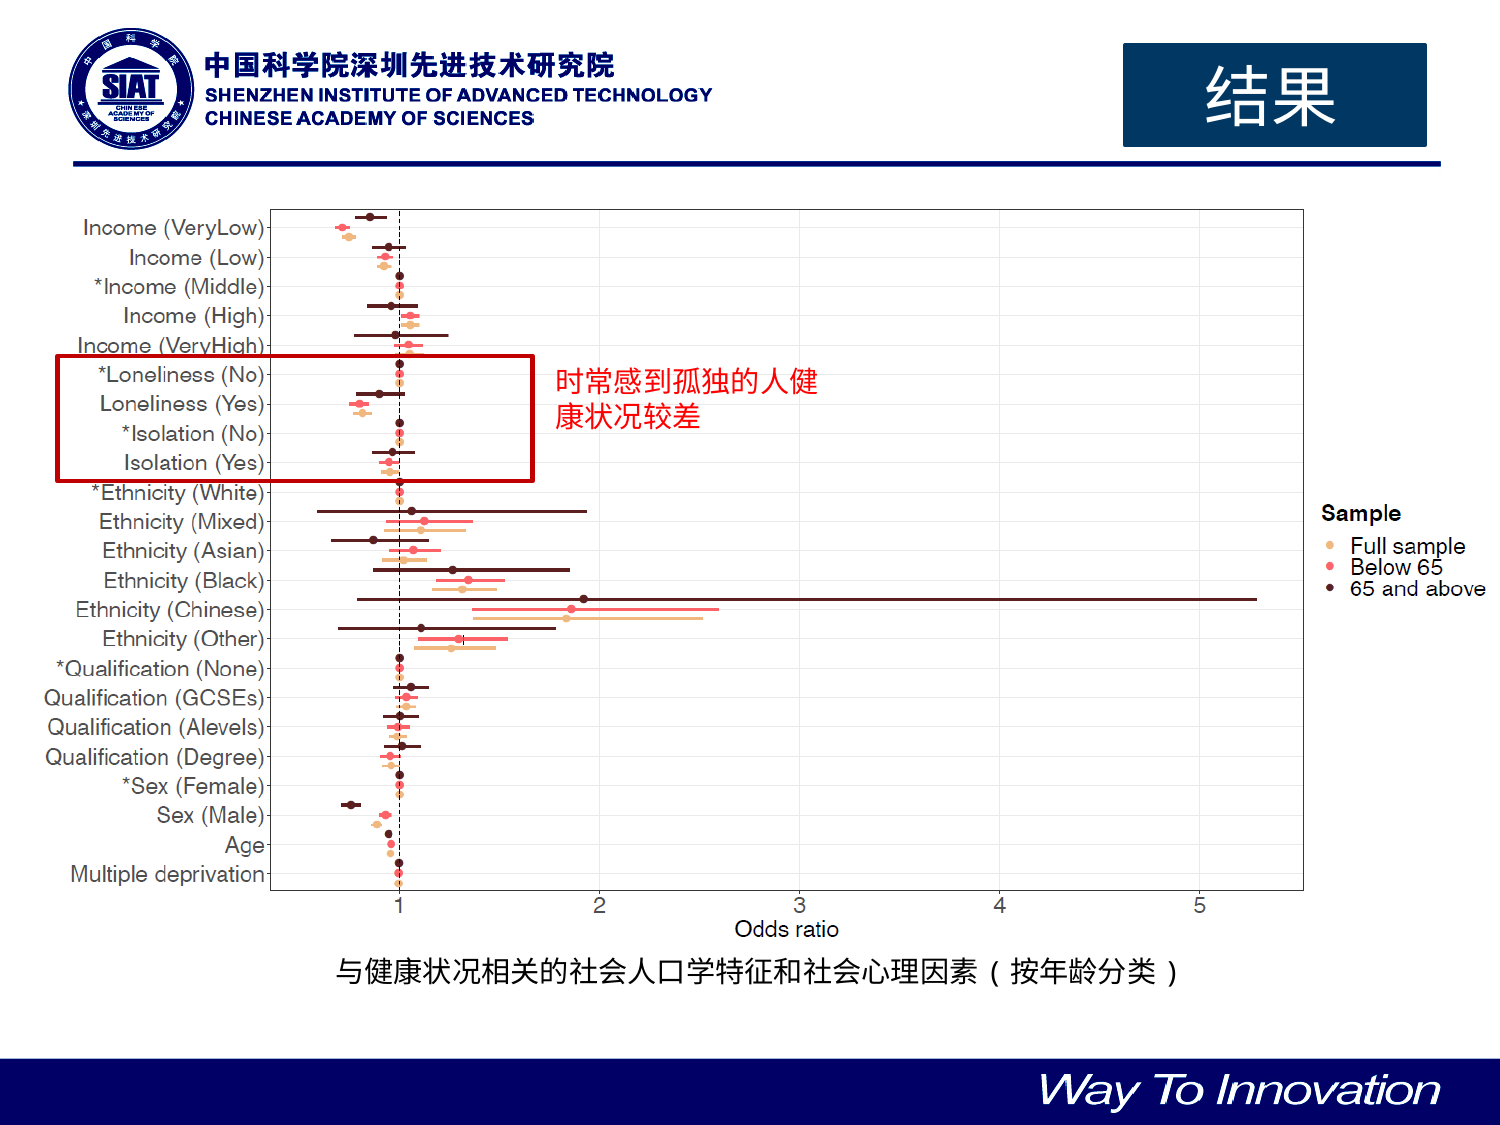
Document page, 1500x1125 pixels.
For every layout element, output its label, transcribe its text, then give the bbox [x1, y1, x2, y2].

text_box 与健康状况相关的社会人口学特征和社会心理因素(按年龄分类) [268, 952, 1235, 996]
text_box 结果 [1189, 47, 1361, 143]
picture [0, 0, 1500, 1125]
text_box [1123, 43, 1427, 147]
